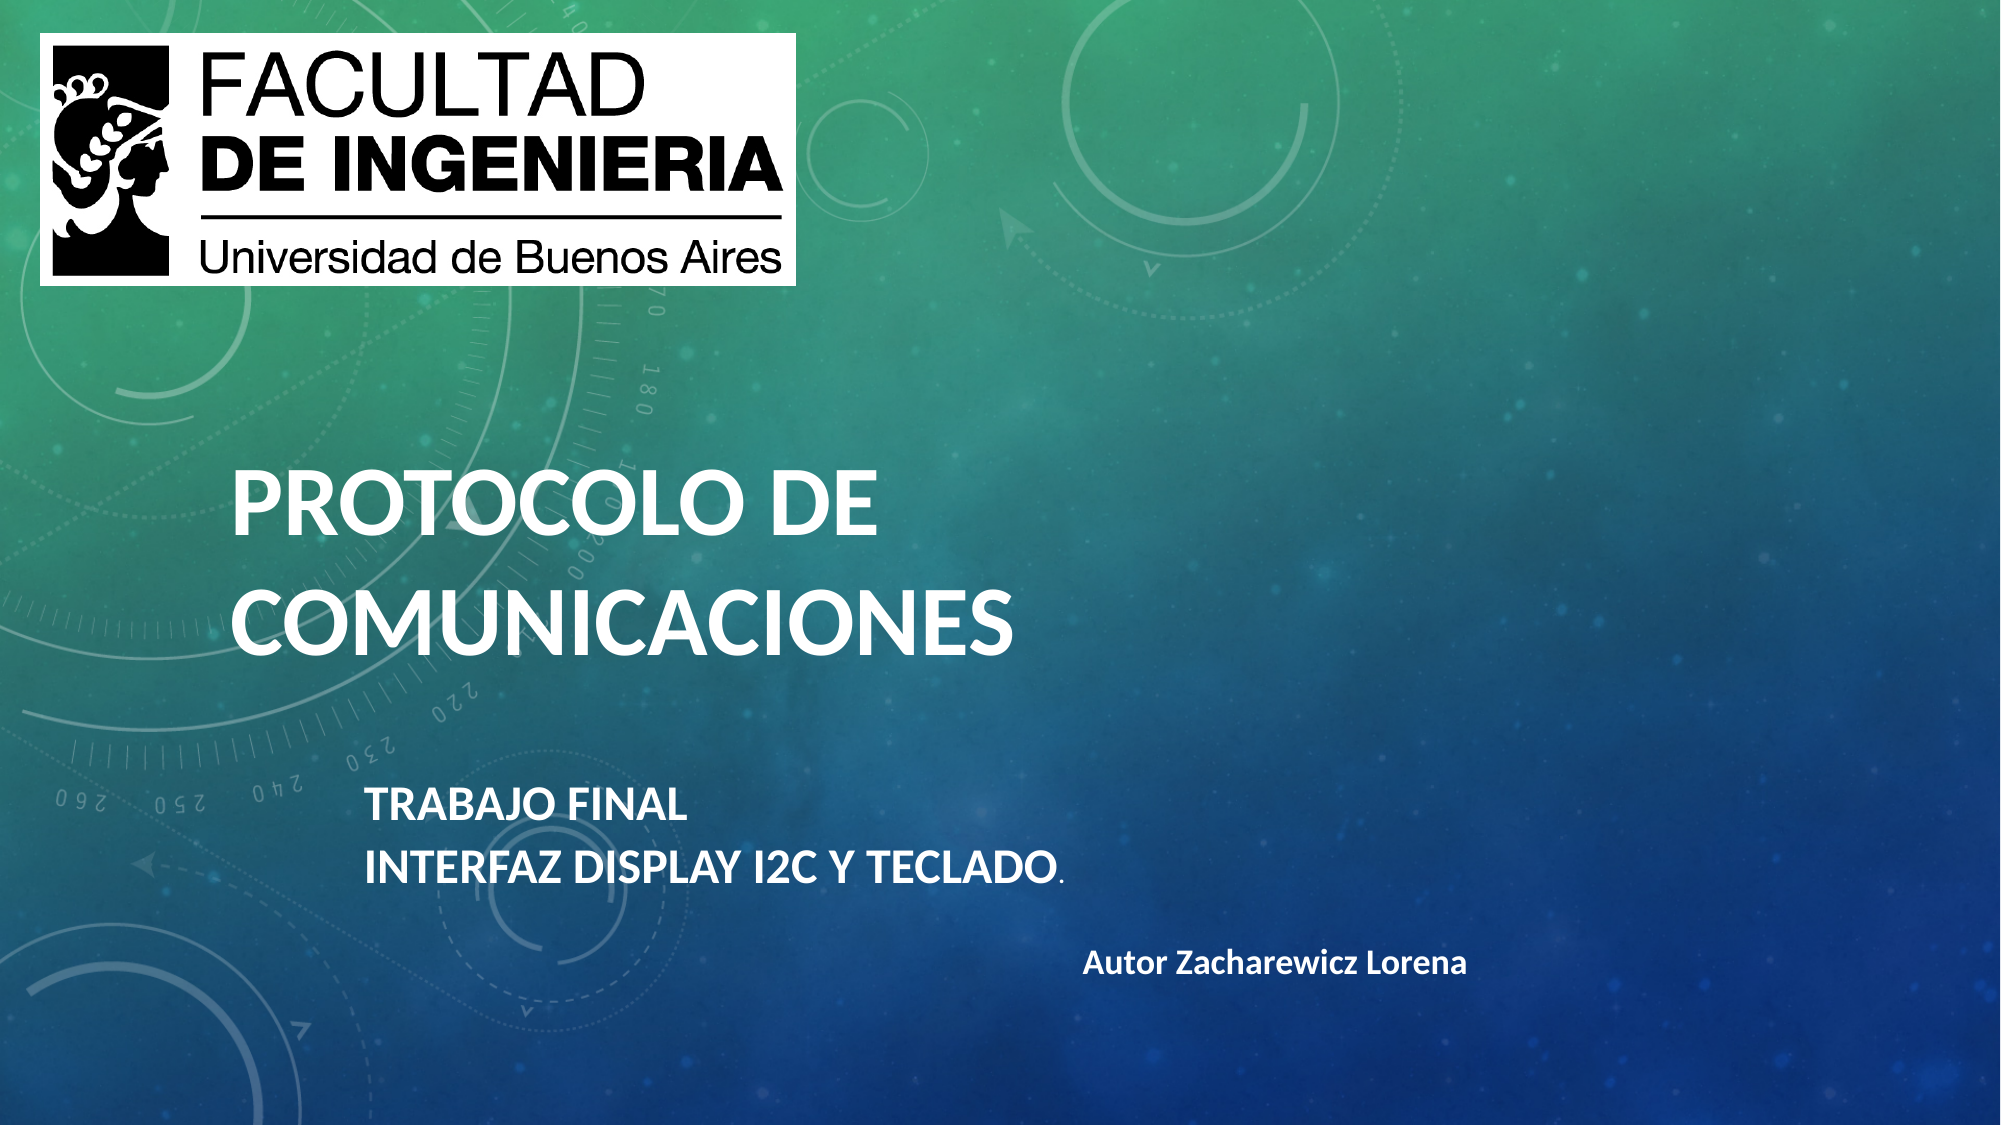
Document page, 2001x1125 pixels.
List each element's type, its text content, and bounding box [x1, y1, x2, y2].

picture [0, 0, 2001, 1125]
subtitle TRABAJO FINAL INTERFAZ DISPLAY I2C Y TECLADO. Autor Zacharewicz Lorena [349, 774, 1951, 1053]
title PROTOCOLO DE COMUNICACIONES [215, 282, 1260, 683]
